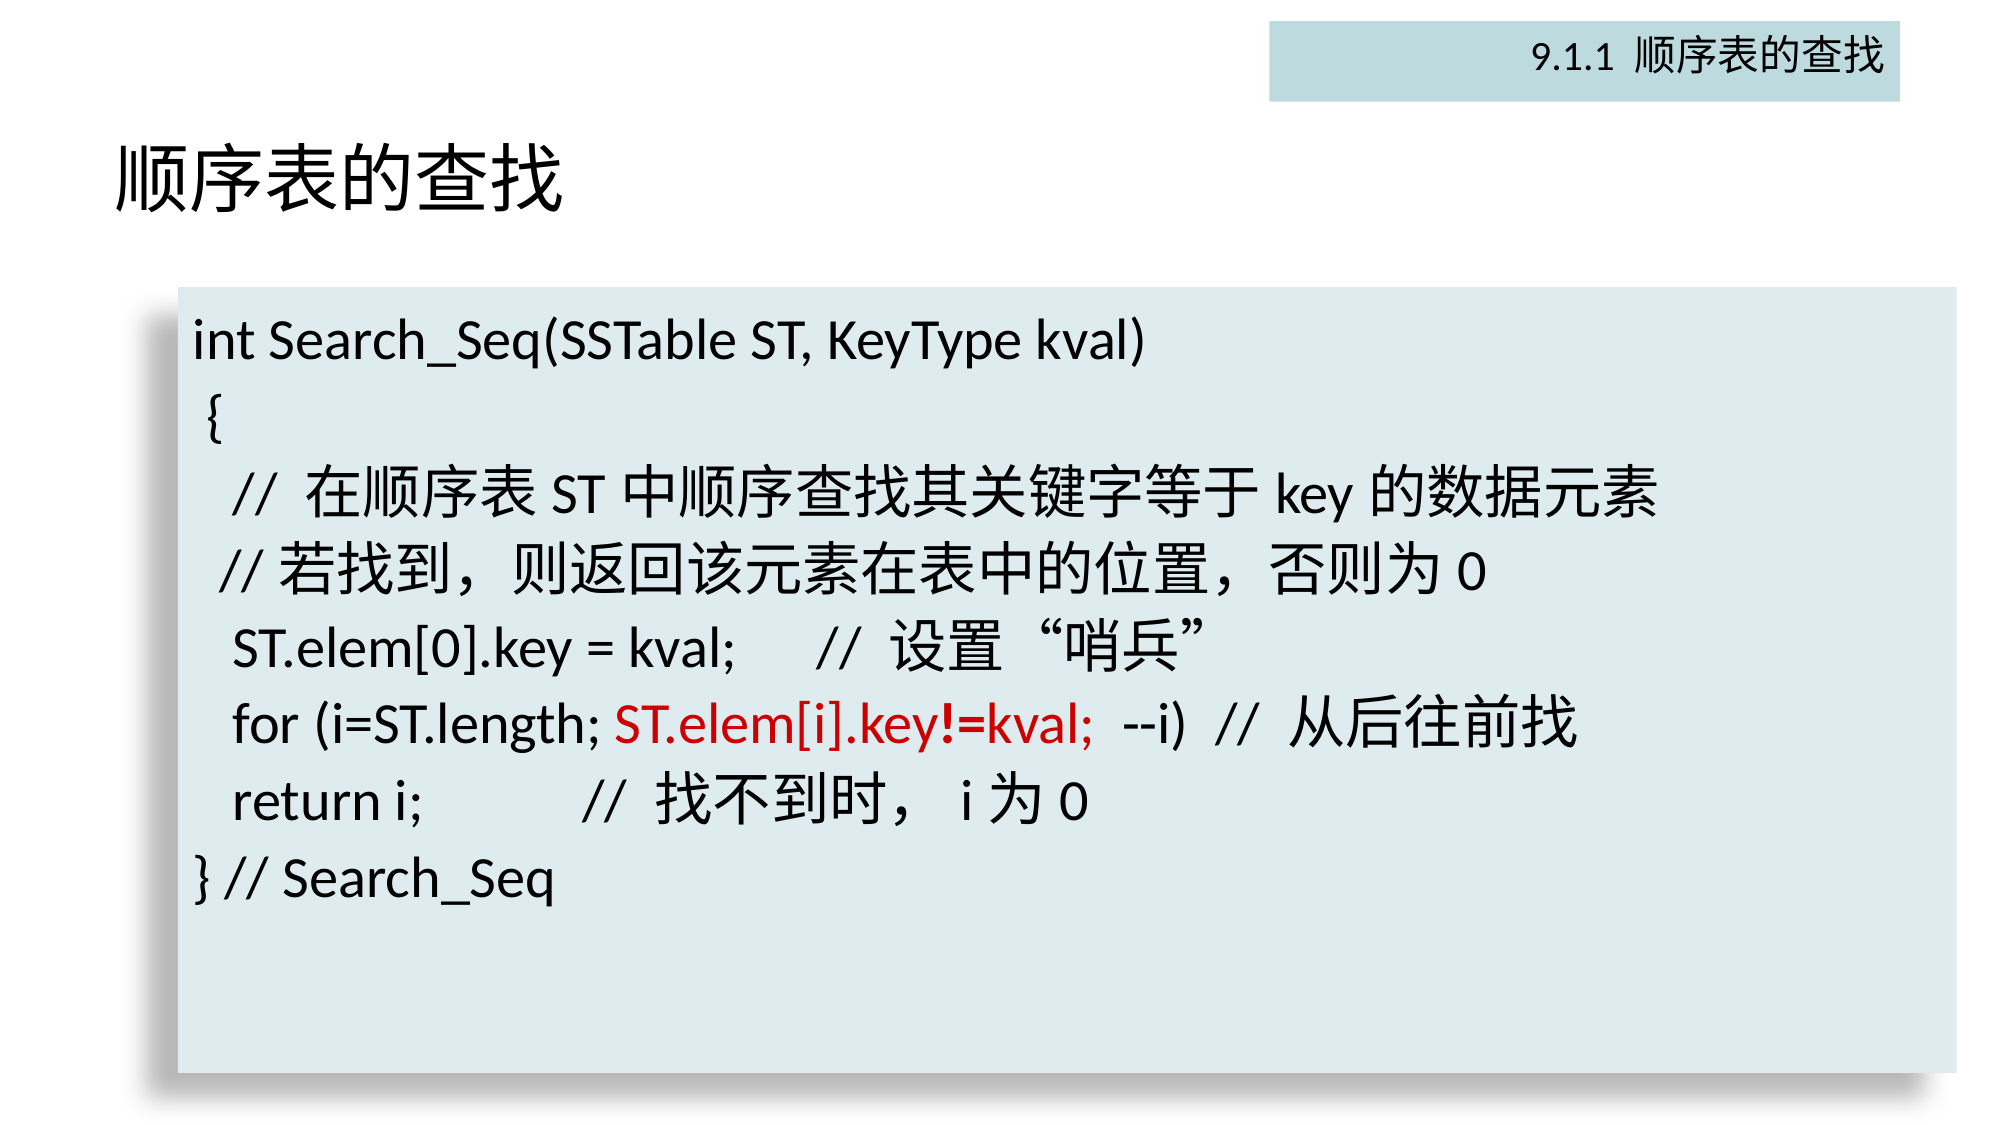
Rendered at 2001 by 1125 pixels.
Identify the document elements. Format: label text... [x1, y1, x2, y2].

title 顺序表的查找 [99, 120, 1900, 233]
list 9.1.1 顺序表的查找 [1269, 21, 1900, 102]
text_box int Search_Seq(SSTable ST, KeyType kval) { // 在顺序表ST中顺序查找其关键字等于key的数据元素 //若找到，则返回该元素在表中的位置，否则为0 ST.elem[0].key = kval; // 设置“哨兵” for (i=ST.length; ST.elem[i].key!=kval; --i) // 从后往前找 return i; // 找不到时，i为0 } // Search_Seq [176, 285, 1959, 1075]
